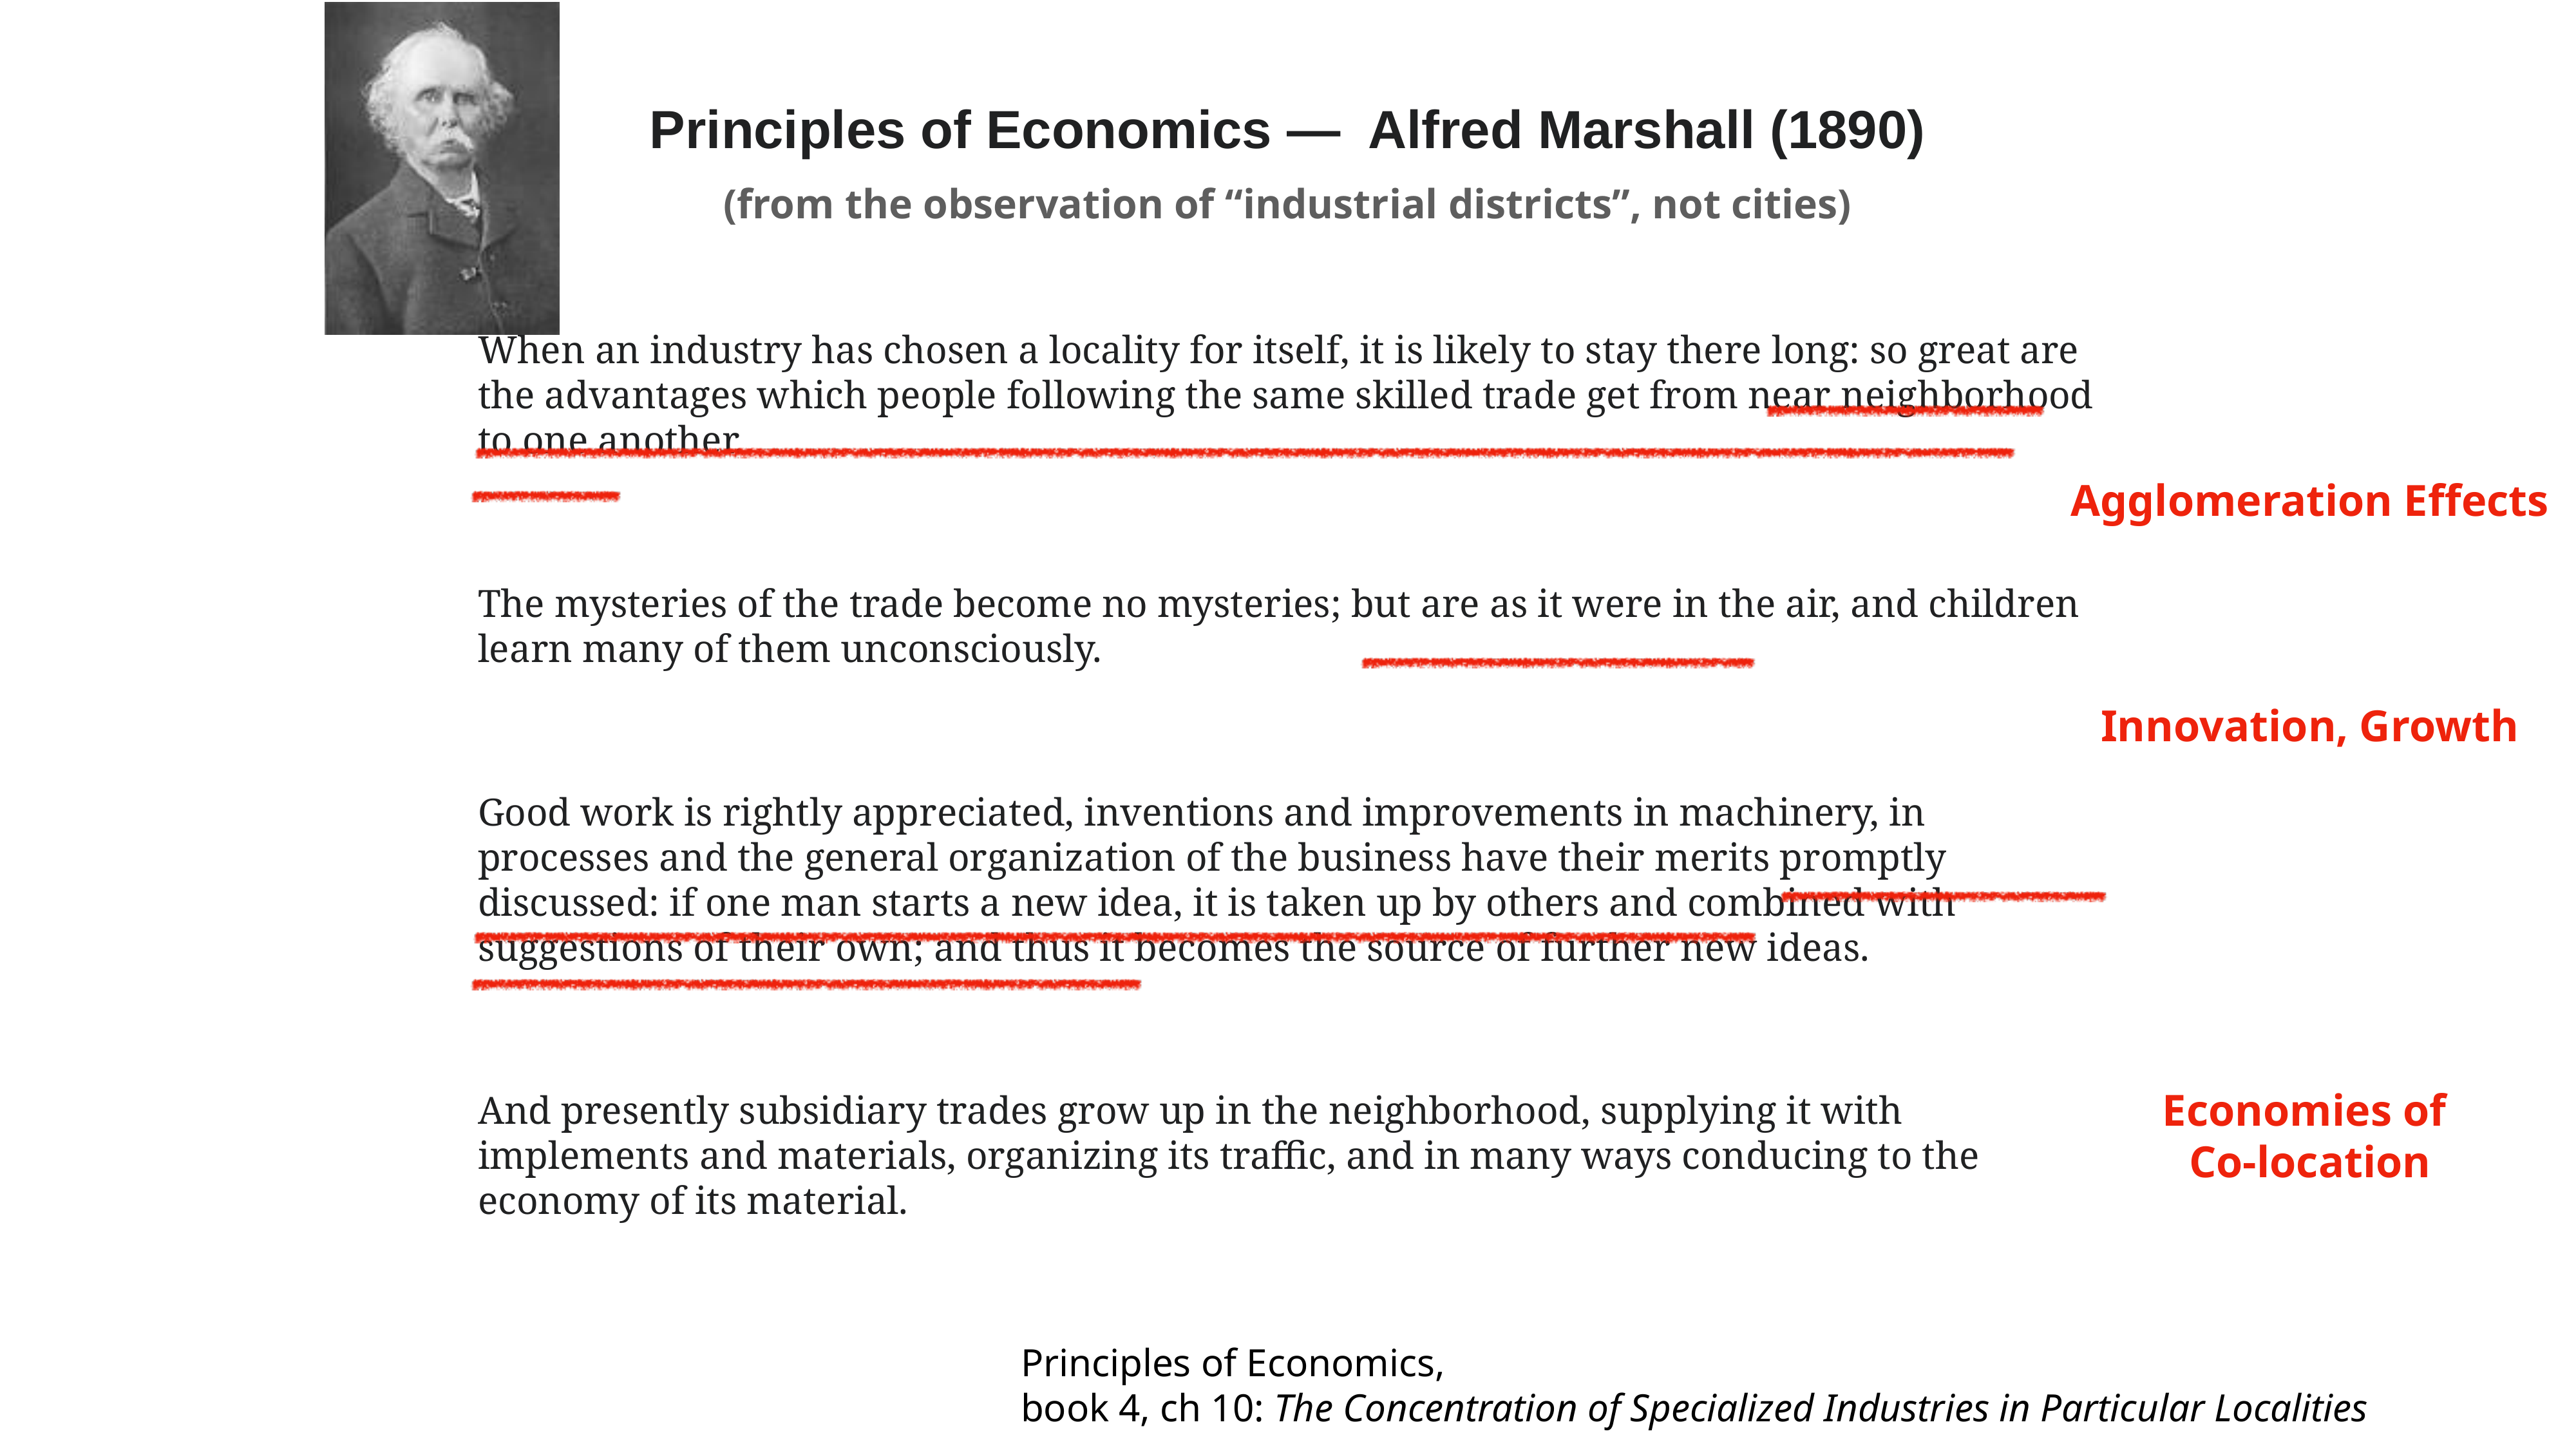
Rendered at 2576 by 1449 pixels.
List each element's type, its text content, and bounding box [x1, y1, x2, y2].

picture [465, 979, 1148, 990]
text_box Innovation, Growth [2093, 691, 2527, 758]
text_box Agglomeration Effects [2063, 465, 2557, 532]
picture [1761, 405, 2051, 417]
text_box (from the observation of “industrial districts”, not cities) [717, 173, 1859, 232]
text_box Principles of Economics, book 4, ch 10: The Concentration of Specialized Industries in Particular Localities [1013, 1331, 2376, 1437]
picture [1356, 657, 1762, 668]
picture [468, 932, 1763, 943]
picture [325, 2, 560, 336]
picture [465, 491, 627, 502]
text_box When an industry has chosen a locality for itself, it is likely to stay there long: so great are the advantages which people following the same skilled trade get from near neighborhood to one another. The mysteries of the trade become no mysteries; but are as it were in the air, and children learn many of them unconsciously. Good work is rightly appreciated, inventions and improvements in machinery, in processes and the general organization of the business have their merits promptly discussed: if one man starts a new idea, it is taken up by others and combined with suggestions of their own; and thus it becomes the source of further new ideas. And presently subsidiary trades grow up in the neighborhood, supplying it with implements and materials, organizing its traffic, and in many ways conducing to the economy of its material. [470, 318, 2106, 1229]
text_box Economies of Co-location [2155, 1075, 2465, 1194]
text_box Principles of Economics — Alfred Marshall (1890) [642, 86, 1934, 167]
picture [1775, 891, 2113, 902]
picture [469, 447, 2021, 459]
